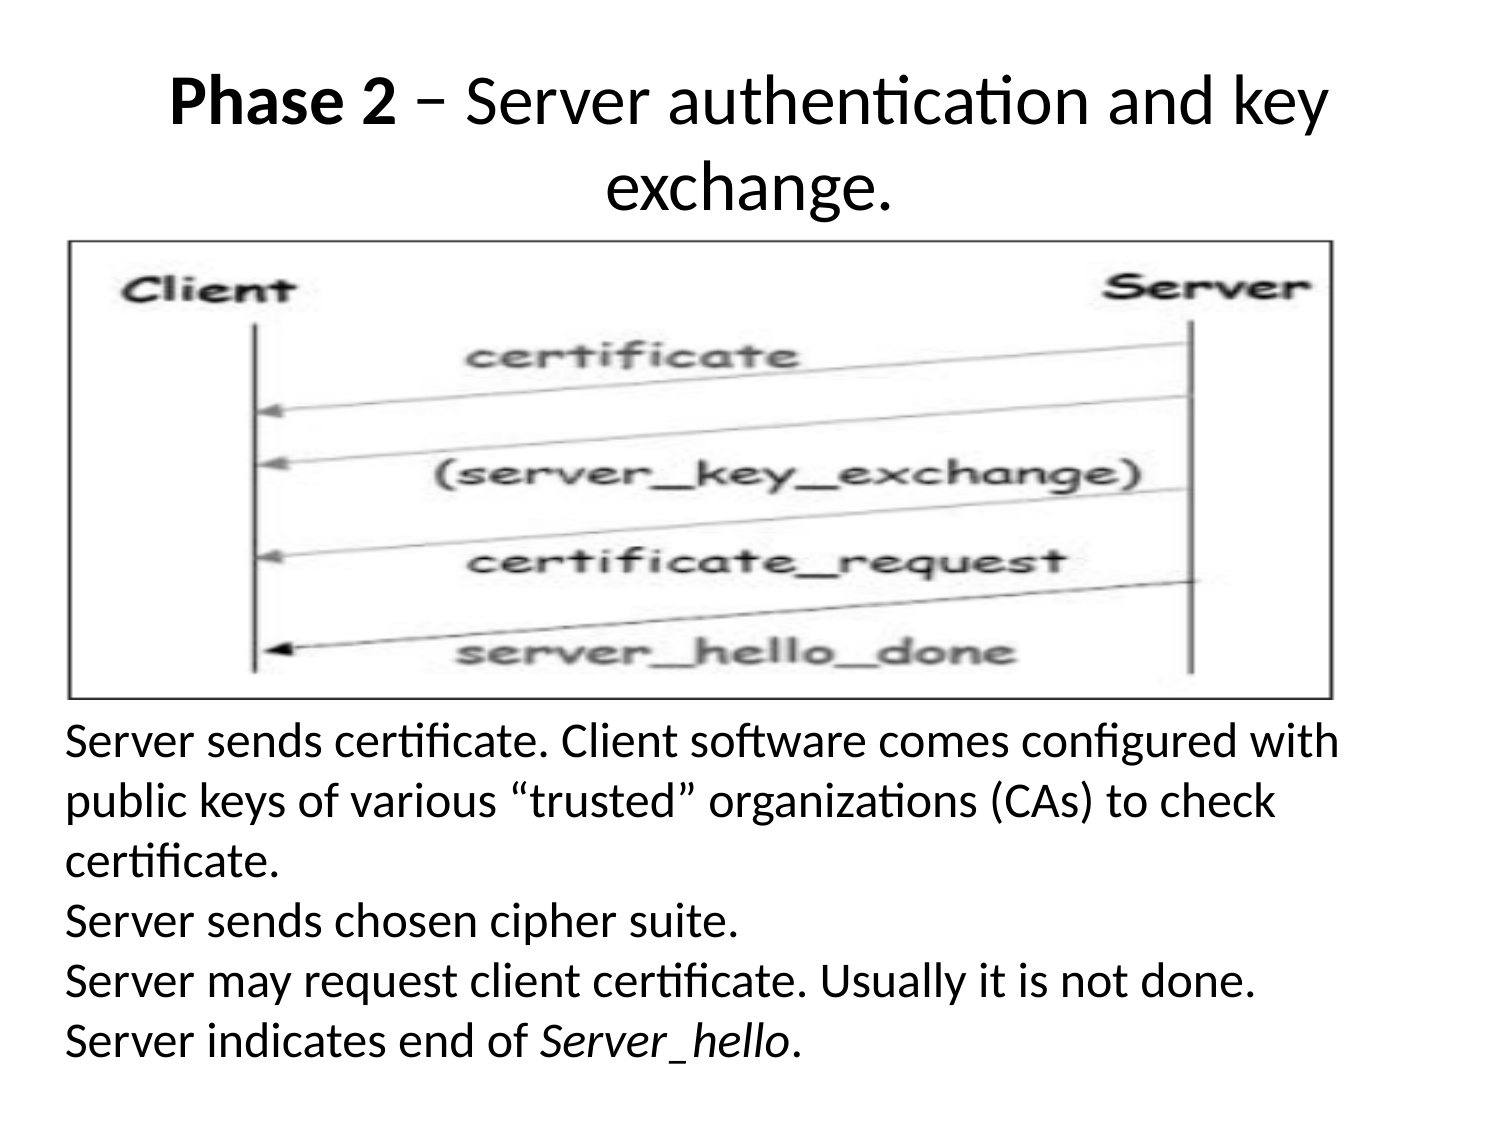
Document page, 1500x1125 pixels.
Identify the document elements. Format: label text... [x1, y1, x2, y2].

text_box Server sends certificate. Client software comes configured with public keys of various “trusted” organizations (CAs) to check certificate. Server sends chosen cipher suite. Server may request client certificate. Usually it is not done. Server indicates end of Server_hello. [49, 699, 1463, 1075]
title Phase 2 − Server authentication and key exchange. [75, 45, 1425, 233]
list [62, 237, 1338, 701]
